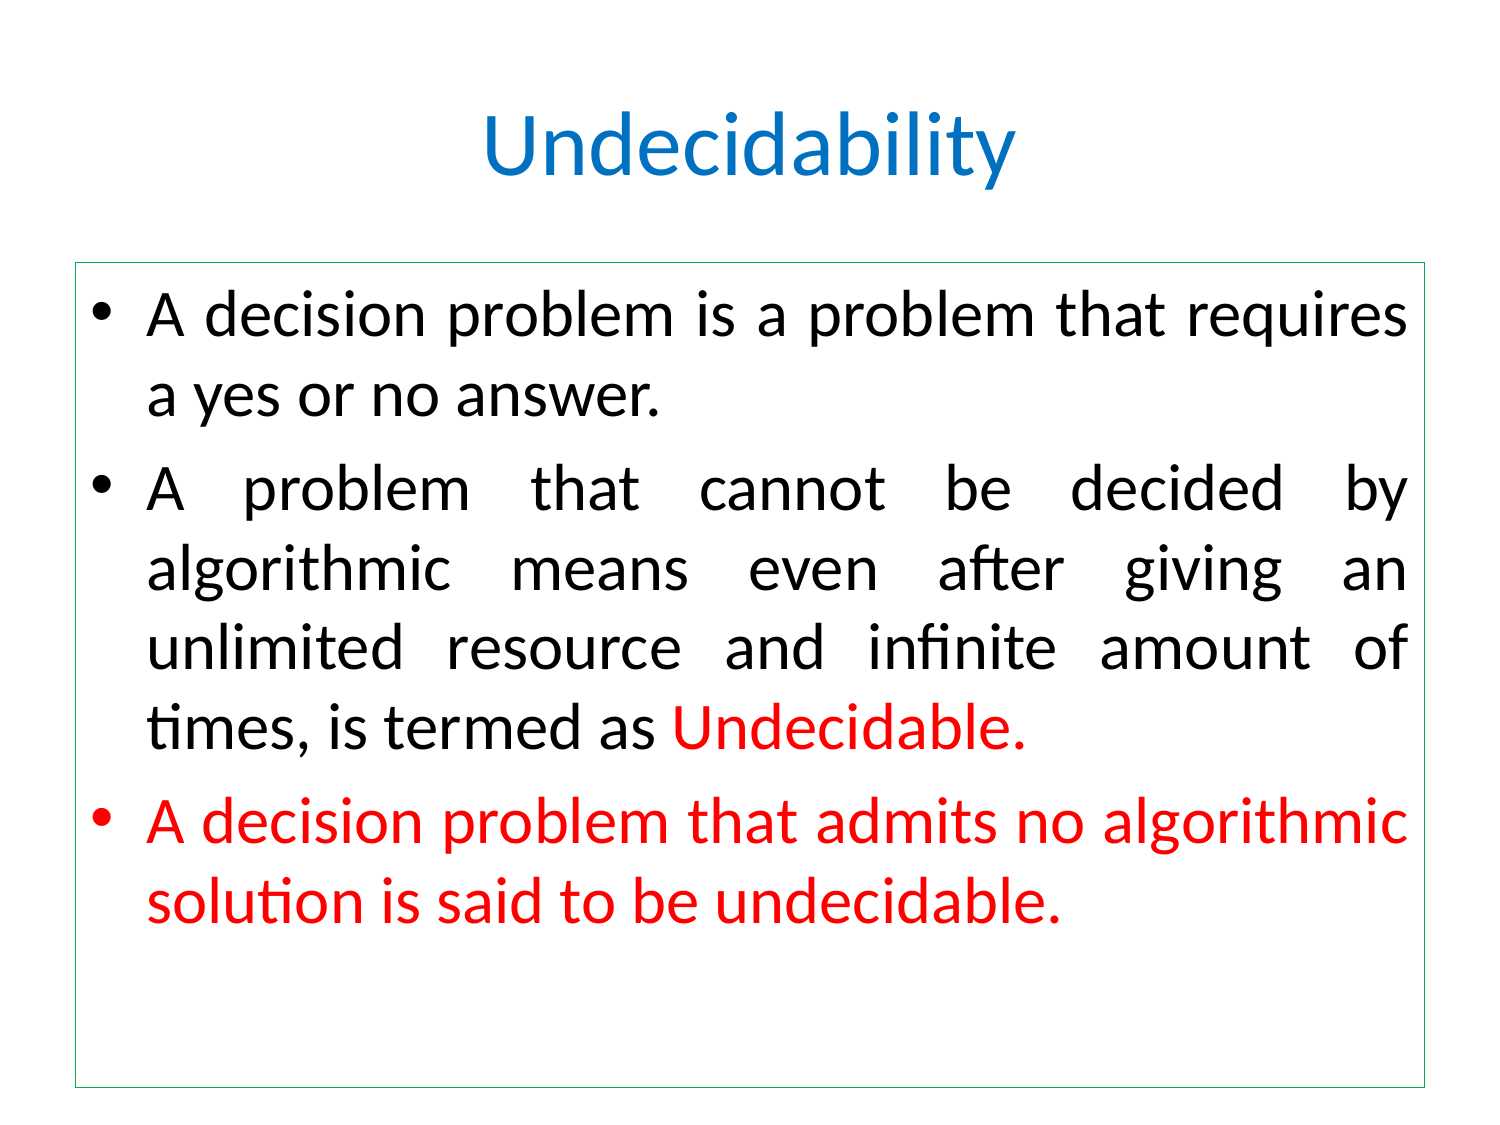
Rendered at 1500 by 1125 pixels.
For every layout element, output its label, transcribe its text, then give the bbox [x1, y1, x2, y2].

title Undecidability [75, 45, 1425, 233]
list A decision problem is a problem that requires a yes or no answer. A problem that cannot be decided by algorithmic means even after giving an unlimited resource and infinite amount of times, is termed as Undecidable. A decision problem that admits no algorithmic solution is said to be undecidable. [75, 262, 1425, 1088]
